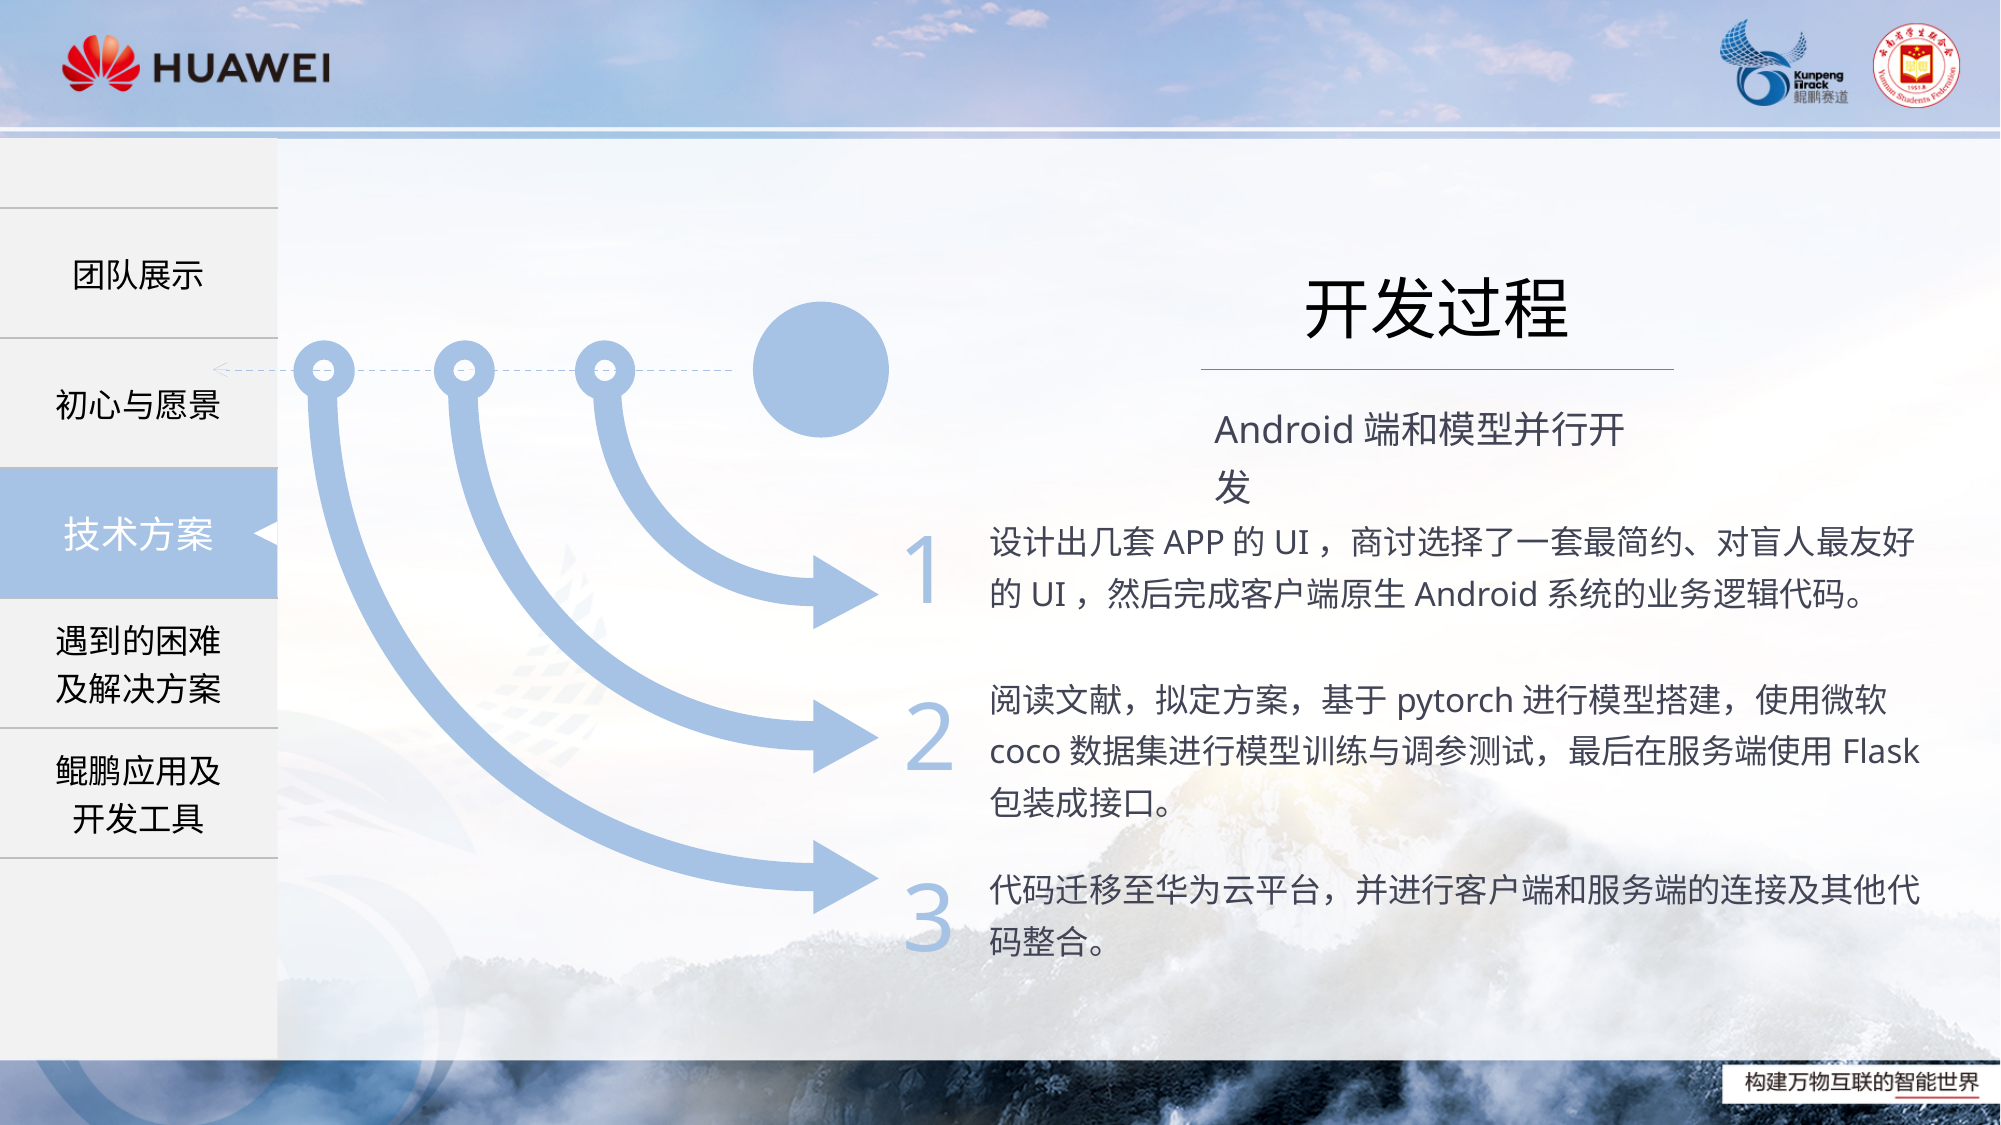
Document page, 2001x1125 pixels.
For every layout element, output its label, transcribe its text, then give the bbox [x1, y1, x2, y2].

text_box 开发过程 [1288, 259, 1586, 354]
text_box [592, 386, 879, 630]
text_box [307, 386, 879, 915]
text_box [293, 340, 355, 398]
text_box Android端和模型并行开发 [1201, 386, 1675, 502]
text_box [752, 301, 889, 438]
text_box [575, 340, 636, 399]
text_box 代码迁移至华为云平台，并进行客户端和服务端的连接及其他代码整合。 [977, 851, 1961, 968]
text_box 阅读文献，拟定方案，基于pytorch进行模型搭建，使用微软coco数据集进行模型训练与调参测试，最后在服务端使用Flask包装成接口。 [977, 660, 1961, 829]
text_box [433, 340, 495, 398]
text_box 设计出几套APP的UI，商讨选择了一套最简约、对盲人最友好的UI，然后完成客户端原生Android系统的业务逻辑代码。 [977, 502, 1961, 619]
text_box 2 [891, 670, 970, 796]
text_box 1 [886, 503, 966, 629]
text_box 3 [889, 851, 969, 977]
text_box [448, 386, 879, 774]
picture [0, 0, 2001, 1125]
